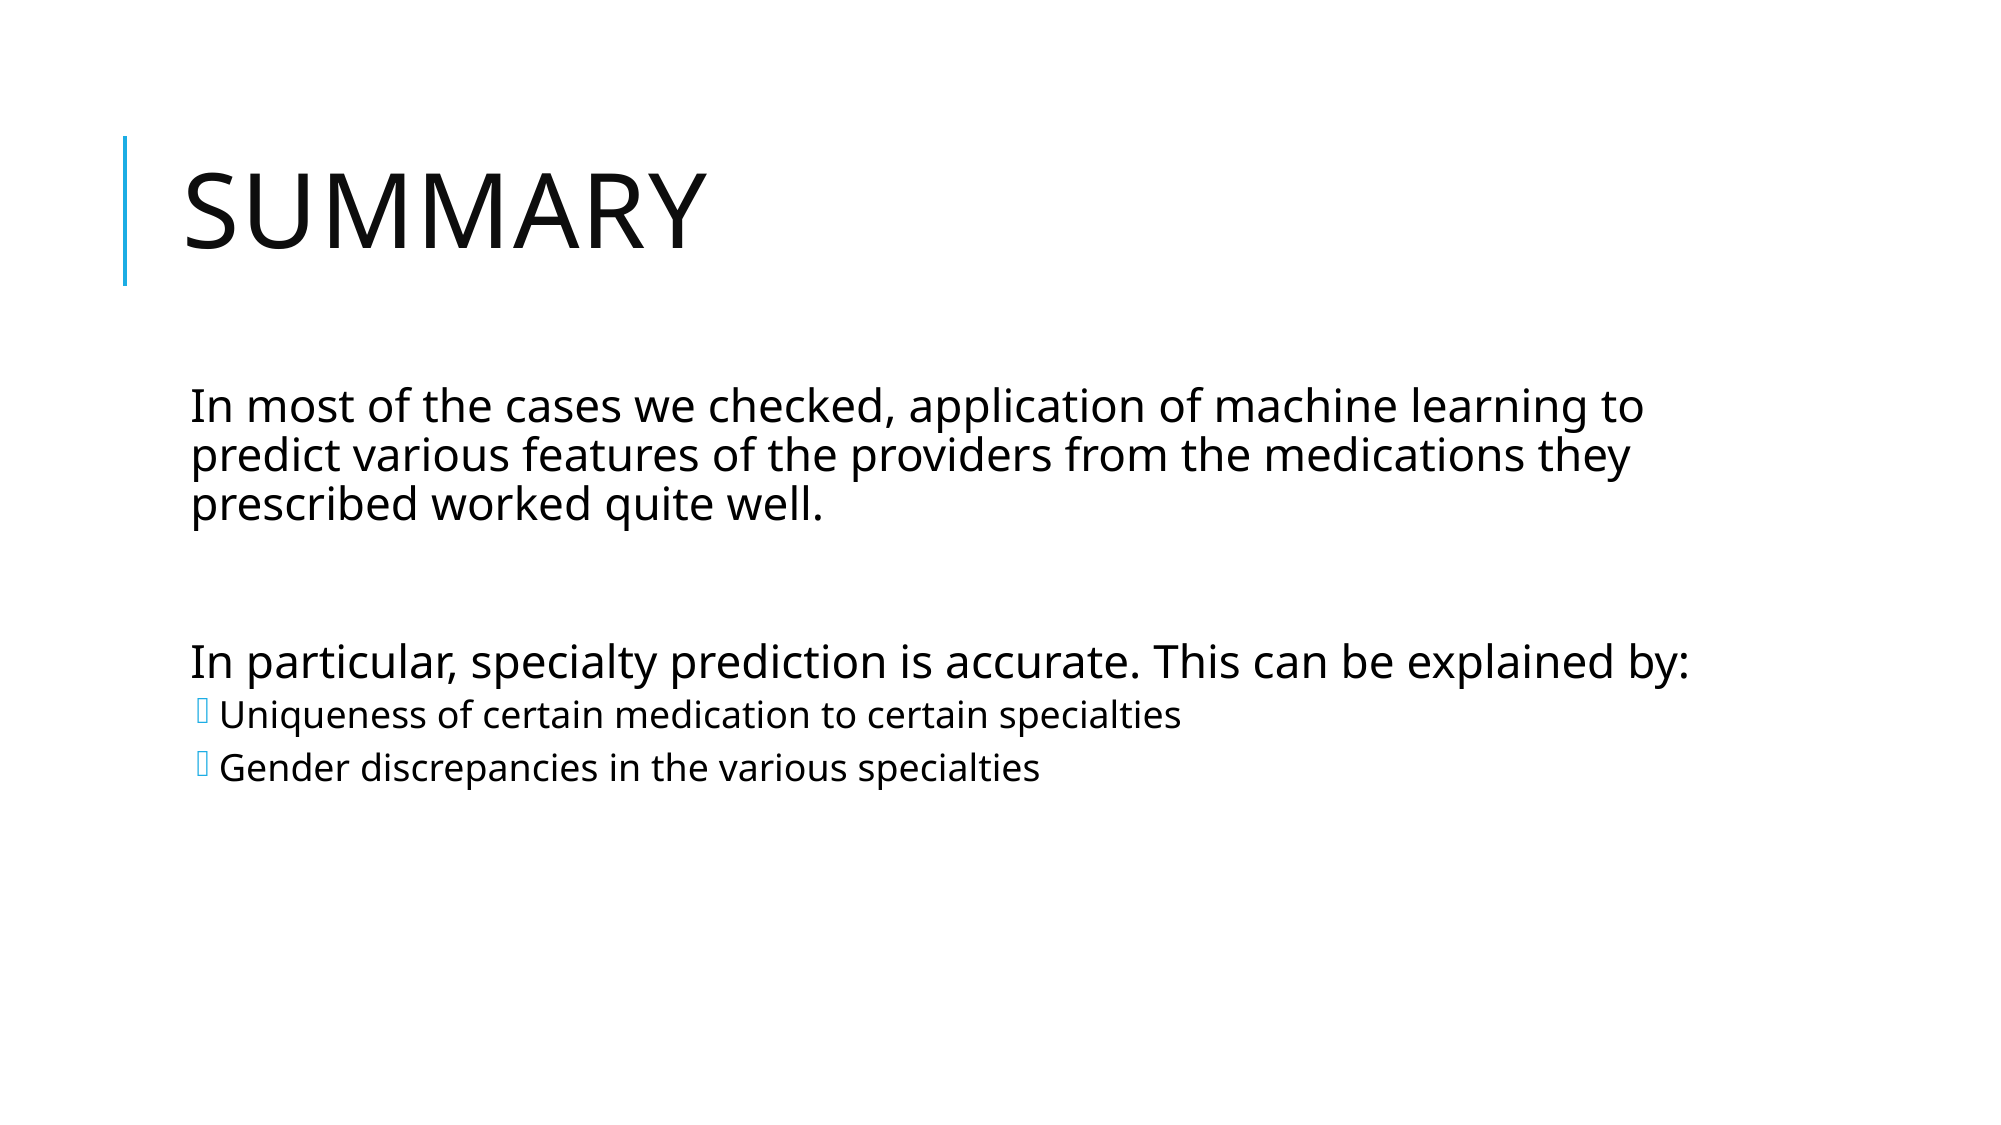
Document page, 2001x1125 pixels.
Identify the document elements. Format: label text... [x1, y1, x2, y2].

title summary [168, 96, 1763, 342]
list In most of the cases we checked, application of machine learning to predict various features of the providers from the medications they prescribed worked quite well. In particular, specialty prediction is accurate. This can be explained by: Uniqueness of certain medication to certain specialties Gender discrepancies in the various specialties [168, 375, 1763, 1035]
